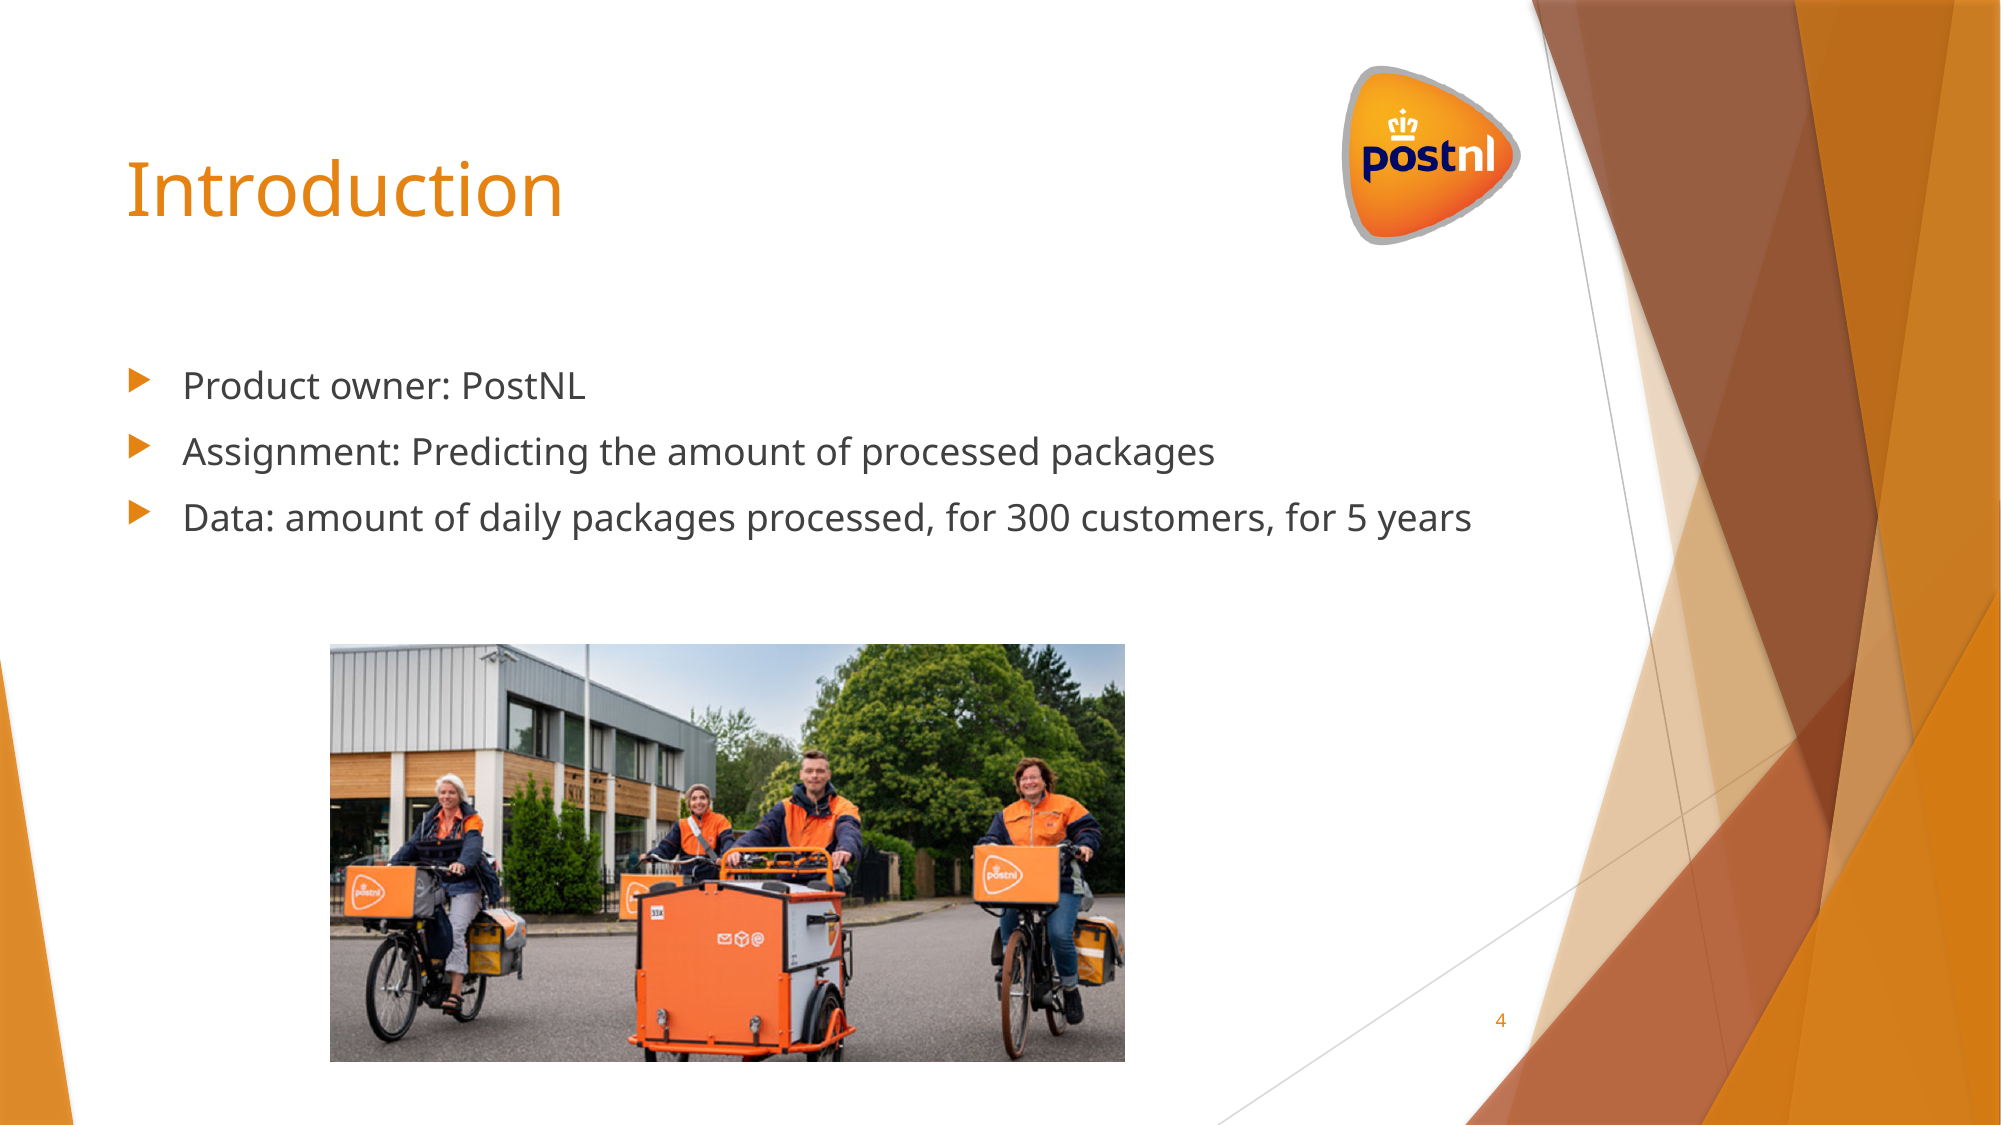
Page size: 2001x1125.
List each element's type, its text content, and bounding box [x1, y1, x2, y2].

slide_number 4 [1409, 991, 1522, 1051]
picture [1340, 65, 1522, 247]
list Product owner: PostNL Assignment: Predicting the amount of processed packages Data: amount of daily packages processed, for 300 customers, for 5 years​ [111, 354, 1522, 992]
title Introduction [111, 133, 1336, 243]
picture [329, 644, 1125, 1062]
